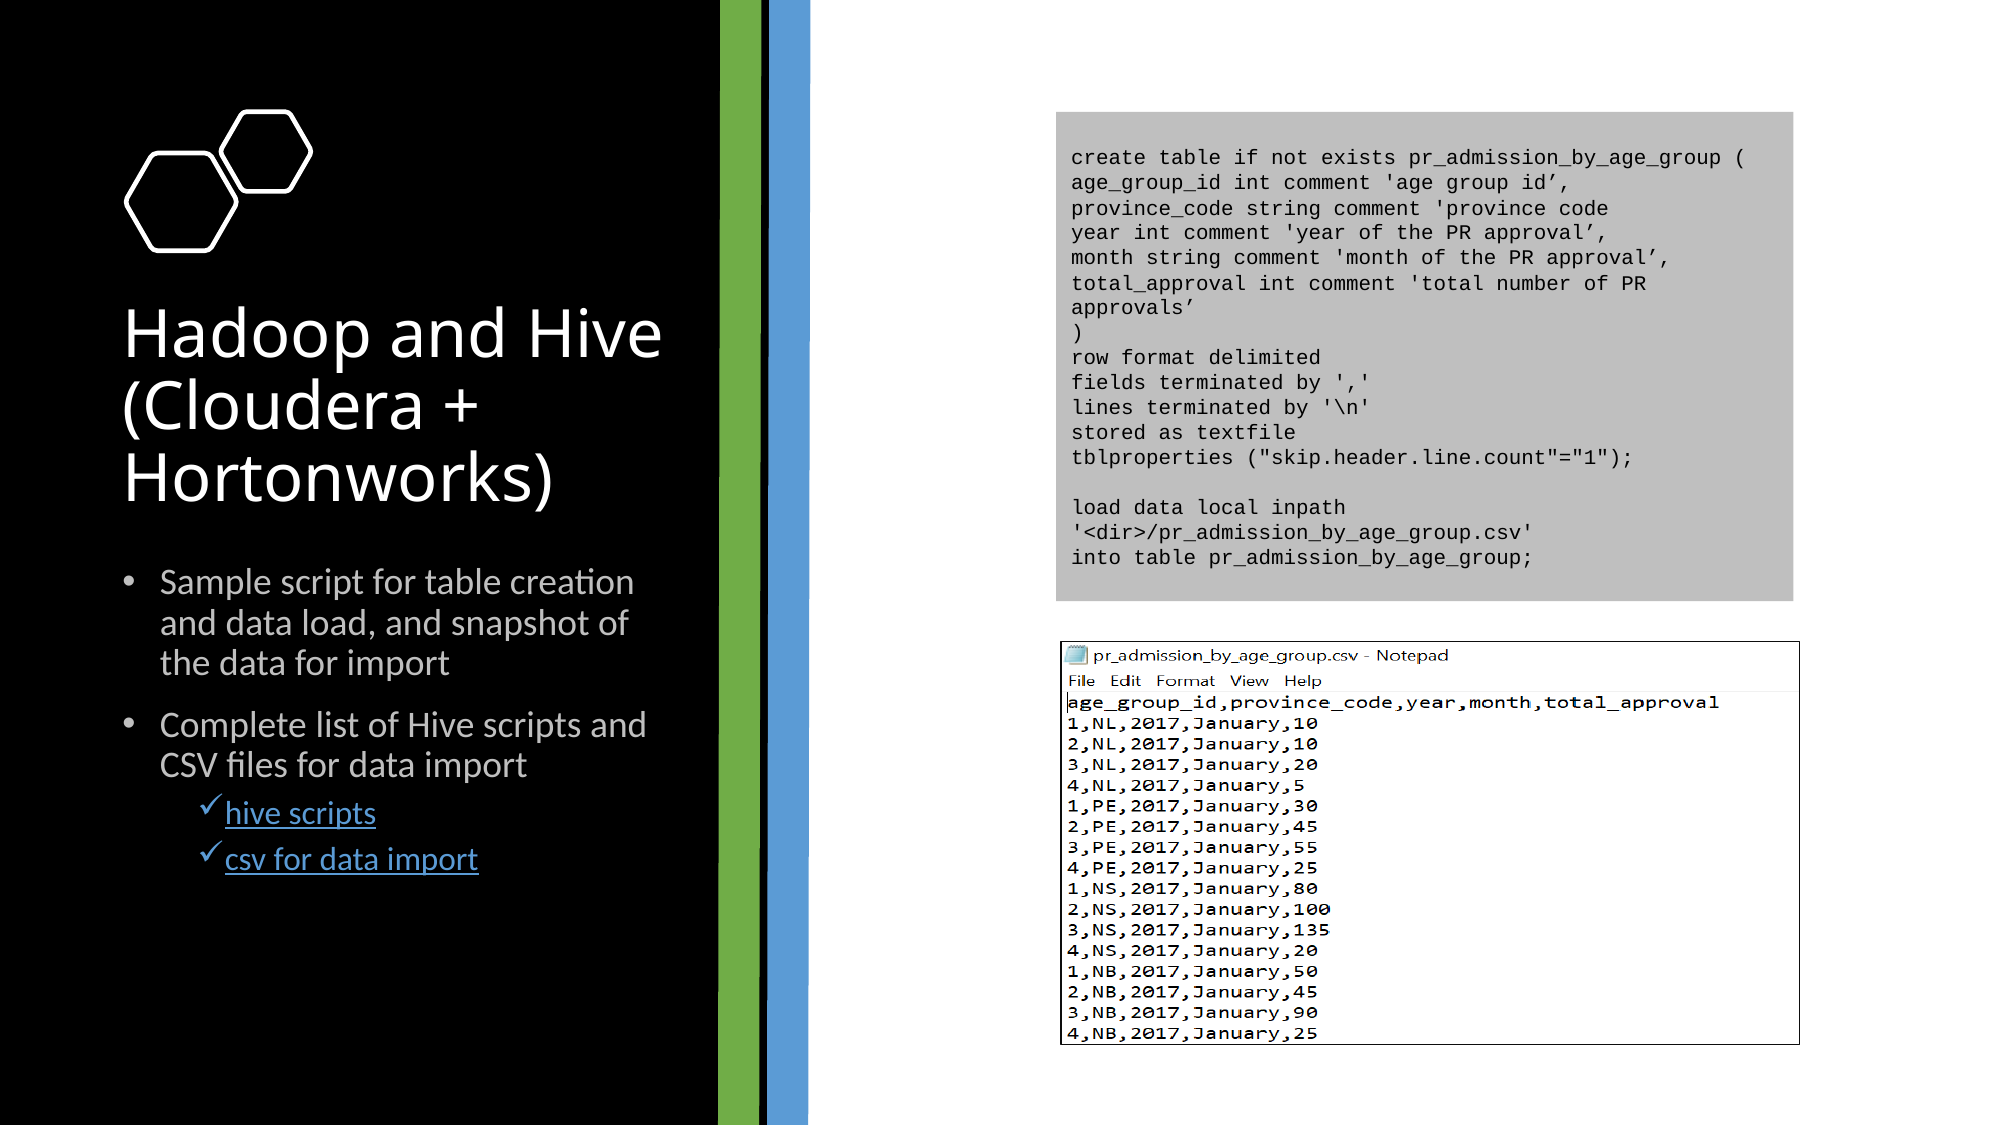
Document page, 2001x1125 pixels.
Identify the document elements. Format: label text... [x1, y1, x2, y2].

text_box [810, 0, 2000, 1125]
text_box create table if not exists pr_admission_by_age_group ( age_group_id int comment 'age group id’, province_code string comment 'province code year int comment 'year of the PR approval’, month string comment 'month of the PR approval’, total_approval int comment 'total number of PR approvals’ ) row format delimited fields terminated by ',' lines terminated by '\n' stored as textfile tblproperties ("skip.header.line.count"="1"); load data local inpath '<dir>/pr_admission_by_age_group.csv' into table pr_admission_by_age_group; [1056, 111, 1794, 602]
list Sample script for table creation and data load, and snapshot of the data for import Complete list of Hive scripts and CSV files for data import hive scripts csv for data import [107, 554, 695, 1014]
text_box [125, 111, 311, 251]
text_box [719, 0, 810, 1125]
picture [1061, 641, 1799, 1044]
text_box [0, 0, 719, 1125]
title Hadoop and Hive (Cloudera + Hortonworks) [107, 292, 695, 533]
